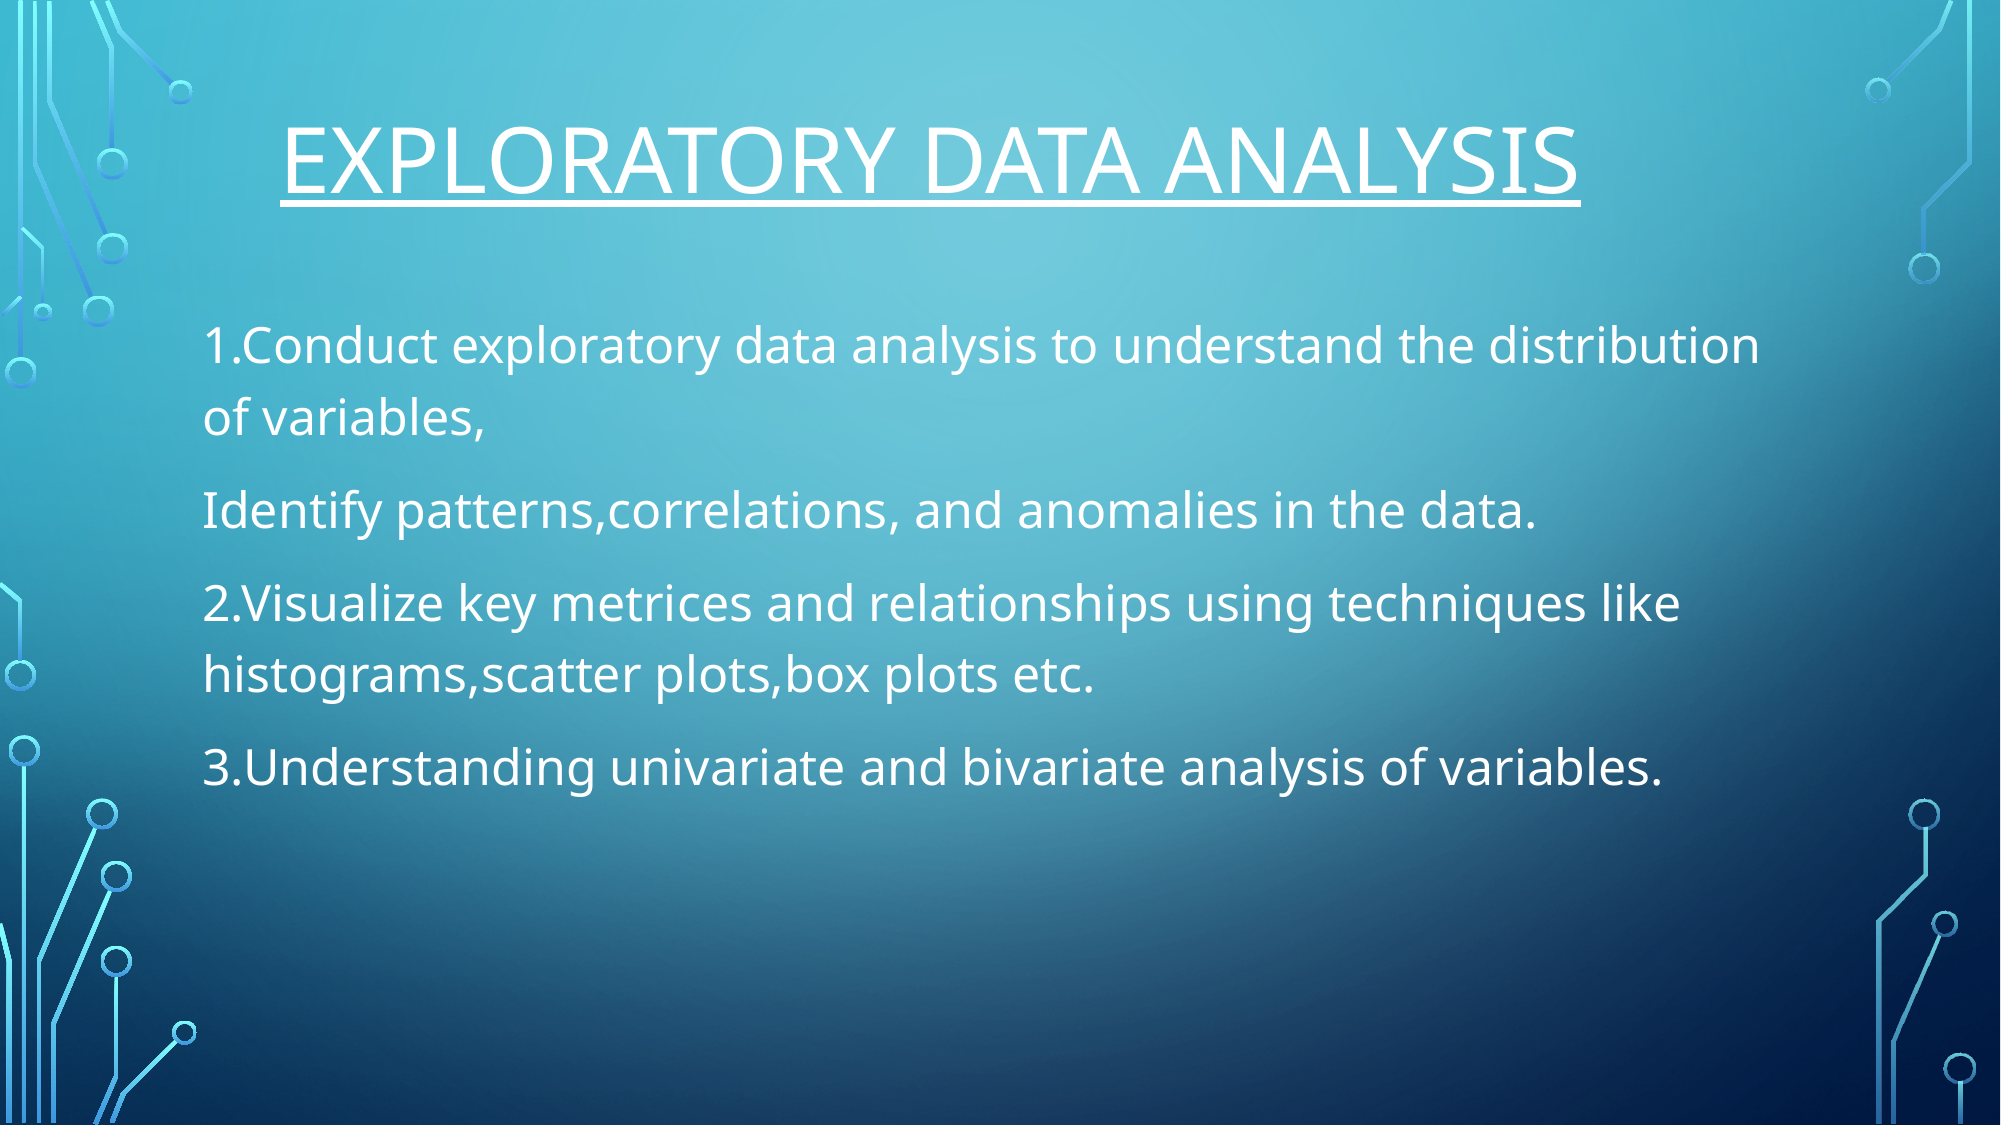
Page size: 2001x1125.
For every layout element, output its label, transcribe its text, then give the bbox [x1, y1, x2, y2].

list 1.Conduct exploratory data analysis to understand the distribution of variables, Identify patterns,correlations, and anomalies in the data. 2.Visualize key metrices and relationships using techniques like histograms,scatter plots,box plots etc. 3.Understanding univariate and bivariate analysis of variables. [187, 293, 1813, 950]
title Exploratory data analysis [264, 33, 1813, 293]
